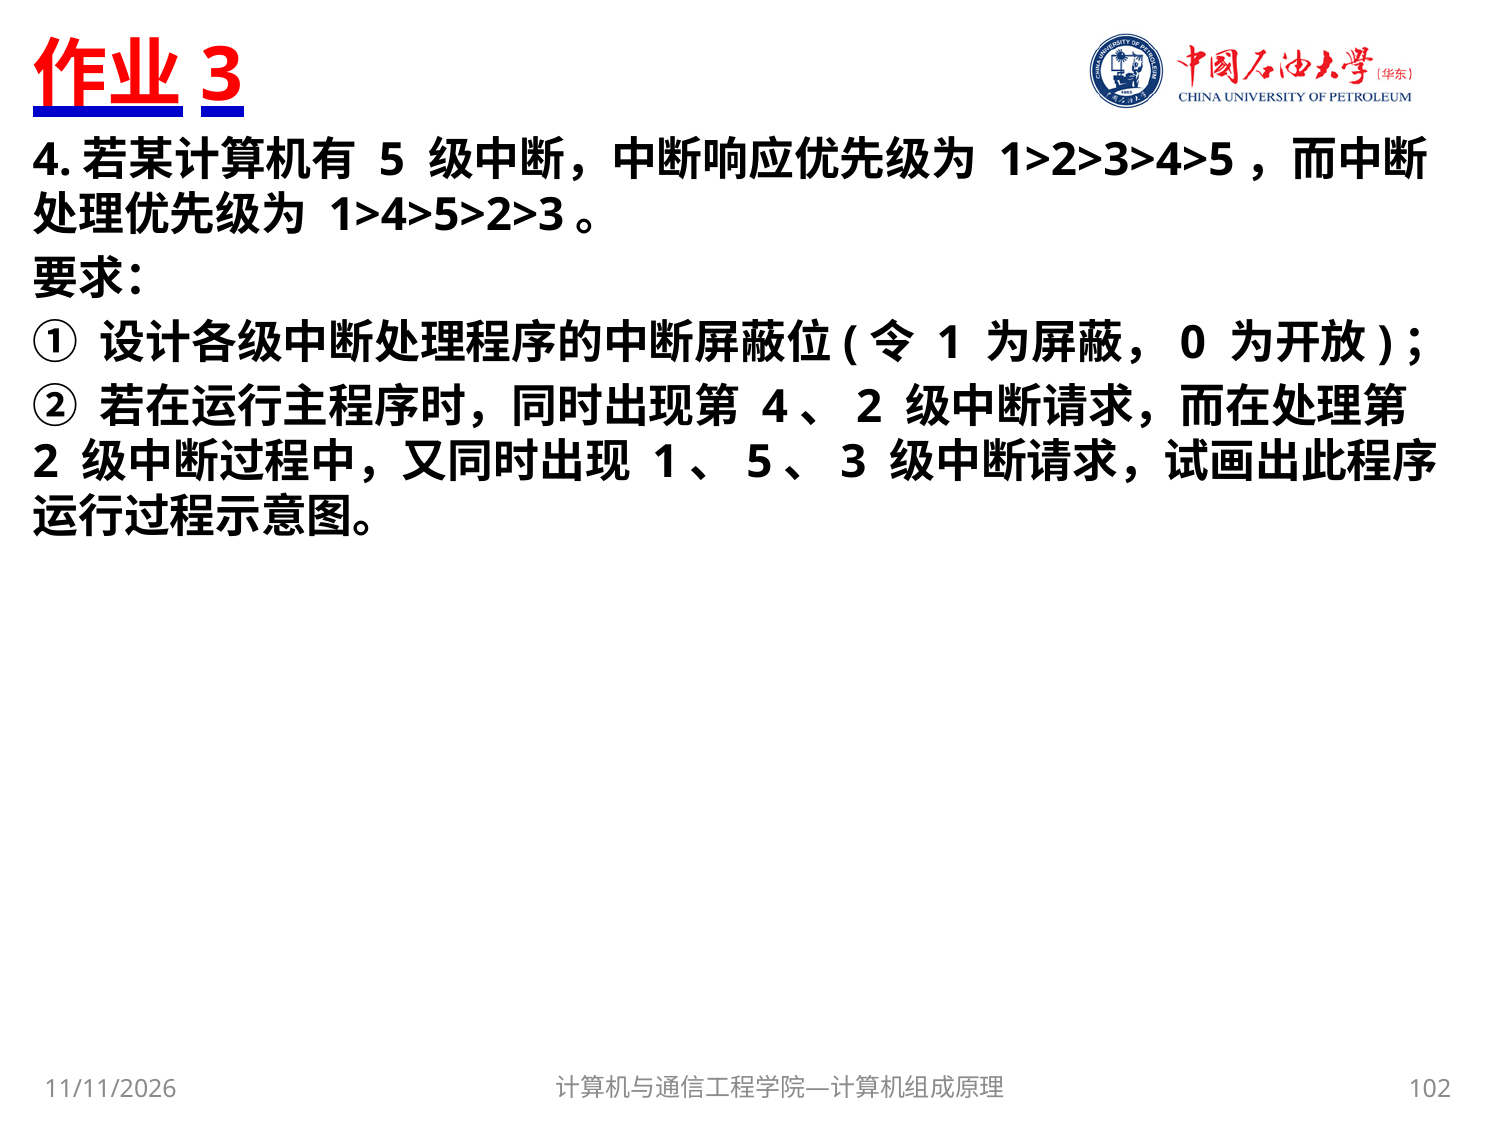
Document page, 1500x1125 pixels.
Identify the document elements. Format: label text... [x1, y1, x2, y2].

list 4.若某计算机有 5 级中断，中断响应优先级为 1>2>3>4>5，而中断处理优先级为 1>4>5>2>3。 要求： ① 设计各级中断处理程序的中断屏蔽位(令 1 为屏蔽，0 为开放)； ② 若在运行主程序时，同时出现第 4、2 级中断请求，而在处理第 2 级中断过程中，又同时出现 1、5、3 级中断请求，试画出此程序运行过程示意图。 [17, 121, 1471, 1057]
footer 计算机与通信工程学院—计算机组成原理 [501, 1056, 1059, 1117]
title 作业3 [17, 7, 1471, 121]
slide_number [29, 1059, 380, 1119]
slide_number 102 [1116, 1059, 1467, 1119]
